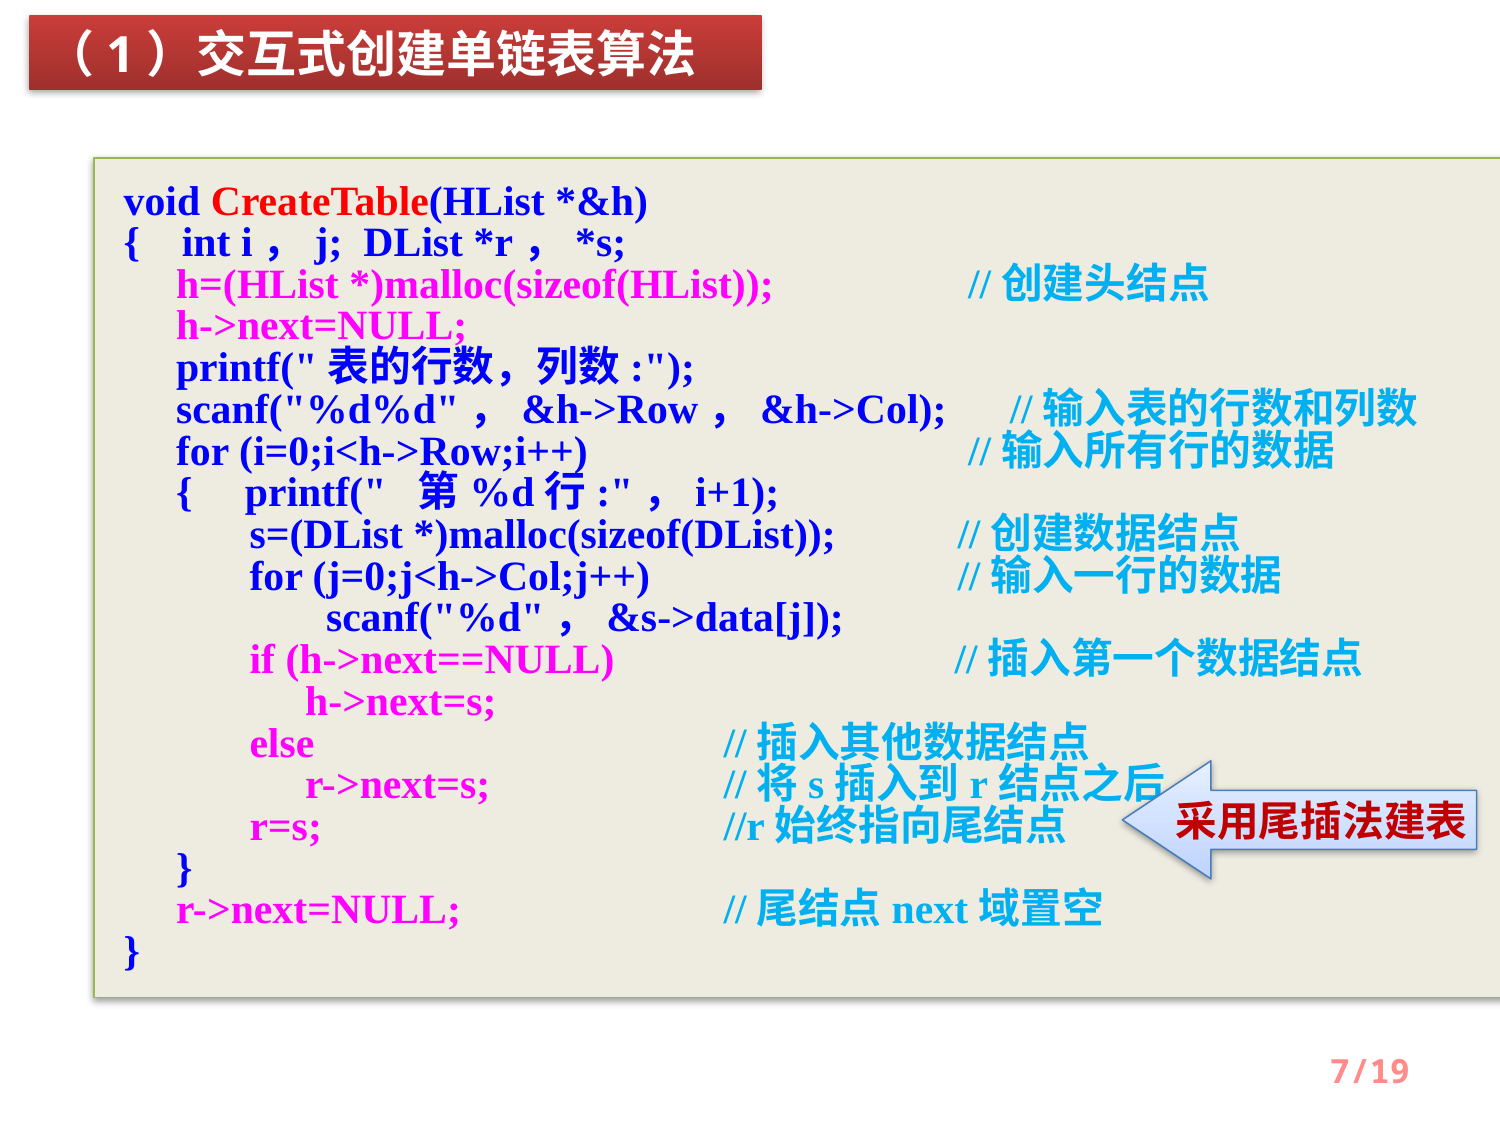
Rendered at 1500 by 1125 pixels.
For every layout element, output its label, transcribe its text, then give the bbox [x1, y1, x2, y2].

text_box （1）交互式创建单链表算法 [29, 15, 762, 90]
text_box void CreateTable(HList *&h) { int i，j; DList *r，*s; h=(HList *)malloc(sizeof(HList)); //创建头结点 h->next=NULL; printf("表的行数，列数:"); scanf("%d%d"，&h->Row，&h->Col); //输入表的行数和列数 for (i=0;i<h->Row;i++) //输入所有行的数据 { printf(" 第%d行:"，i+1); s=(DList *)malloc(sizeof(DList)); //创建数据结点 for (j=0;j<h->Col;j++) //输入一行的数据 scanf("%d"，&s->data[j]); if (h->next==NULL) //插入第一个数据结点 h->next=s; else //插入其他数据结点 r->next=s; //将s插入到r结点之后 r=s; //r始终指向尾结点 } r->next=NULL; //尾结点next域置空 } [93, 157, 1500, 998]
text_box 采用尾插法建表 [1121, 760, 1478, 880]
slide_number 7/19 [1074, 1042, 1425, 1103]
